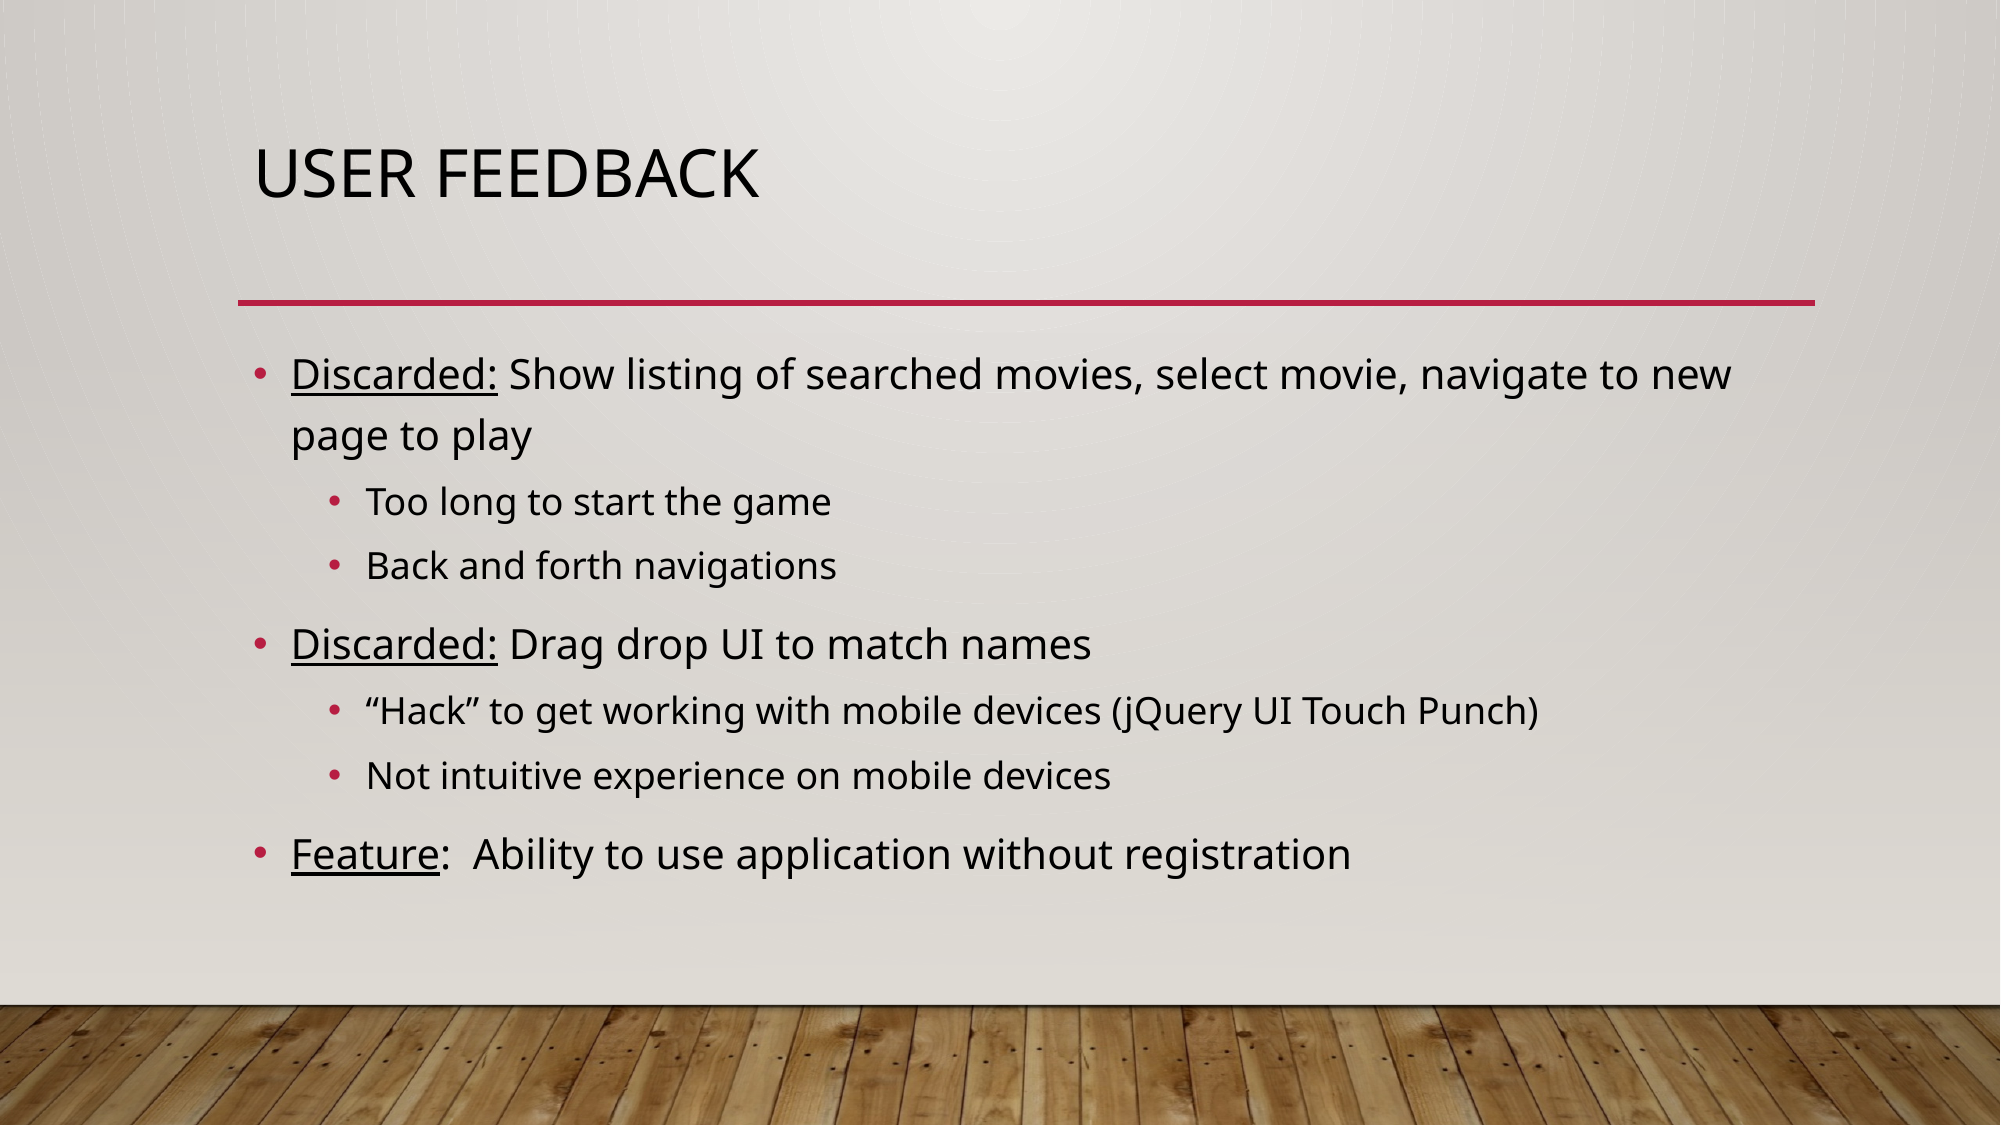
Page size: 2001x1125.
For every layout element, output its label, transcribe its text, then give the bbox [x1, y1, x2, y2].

picture [0, 1005, 2000, 1125]
title User Feedback [238, 131, 1814, 305]
list Discarded: Show listing of searched movies, select movie, navigate to new page to play Too long to start the game Back and forth navigations Discarded: Drag drop UI to match names “Hack” to get working with mobile devices (jQuery UI Touch Punch) Not intuitive experience on mobile devices Feature: Ability to use application without registration [238, 330, 1814, 897]
